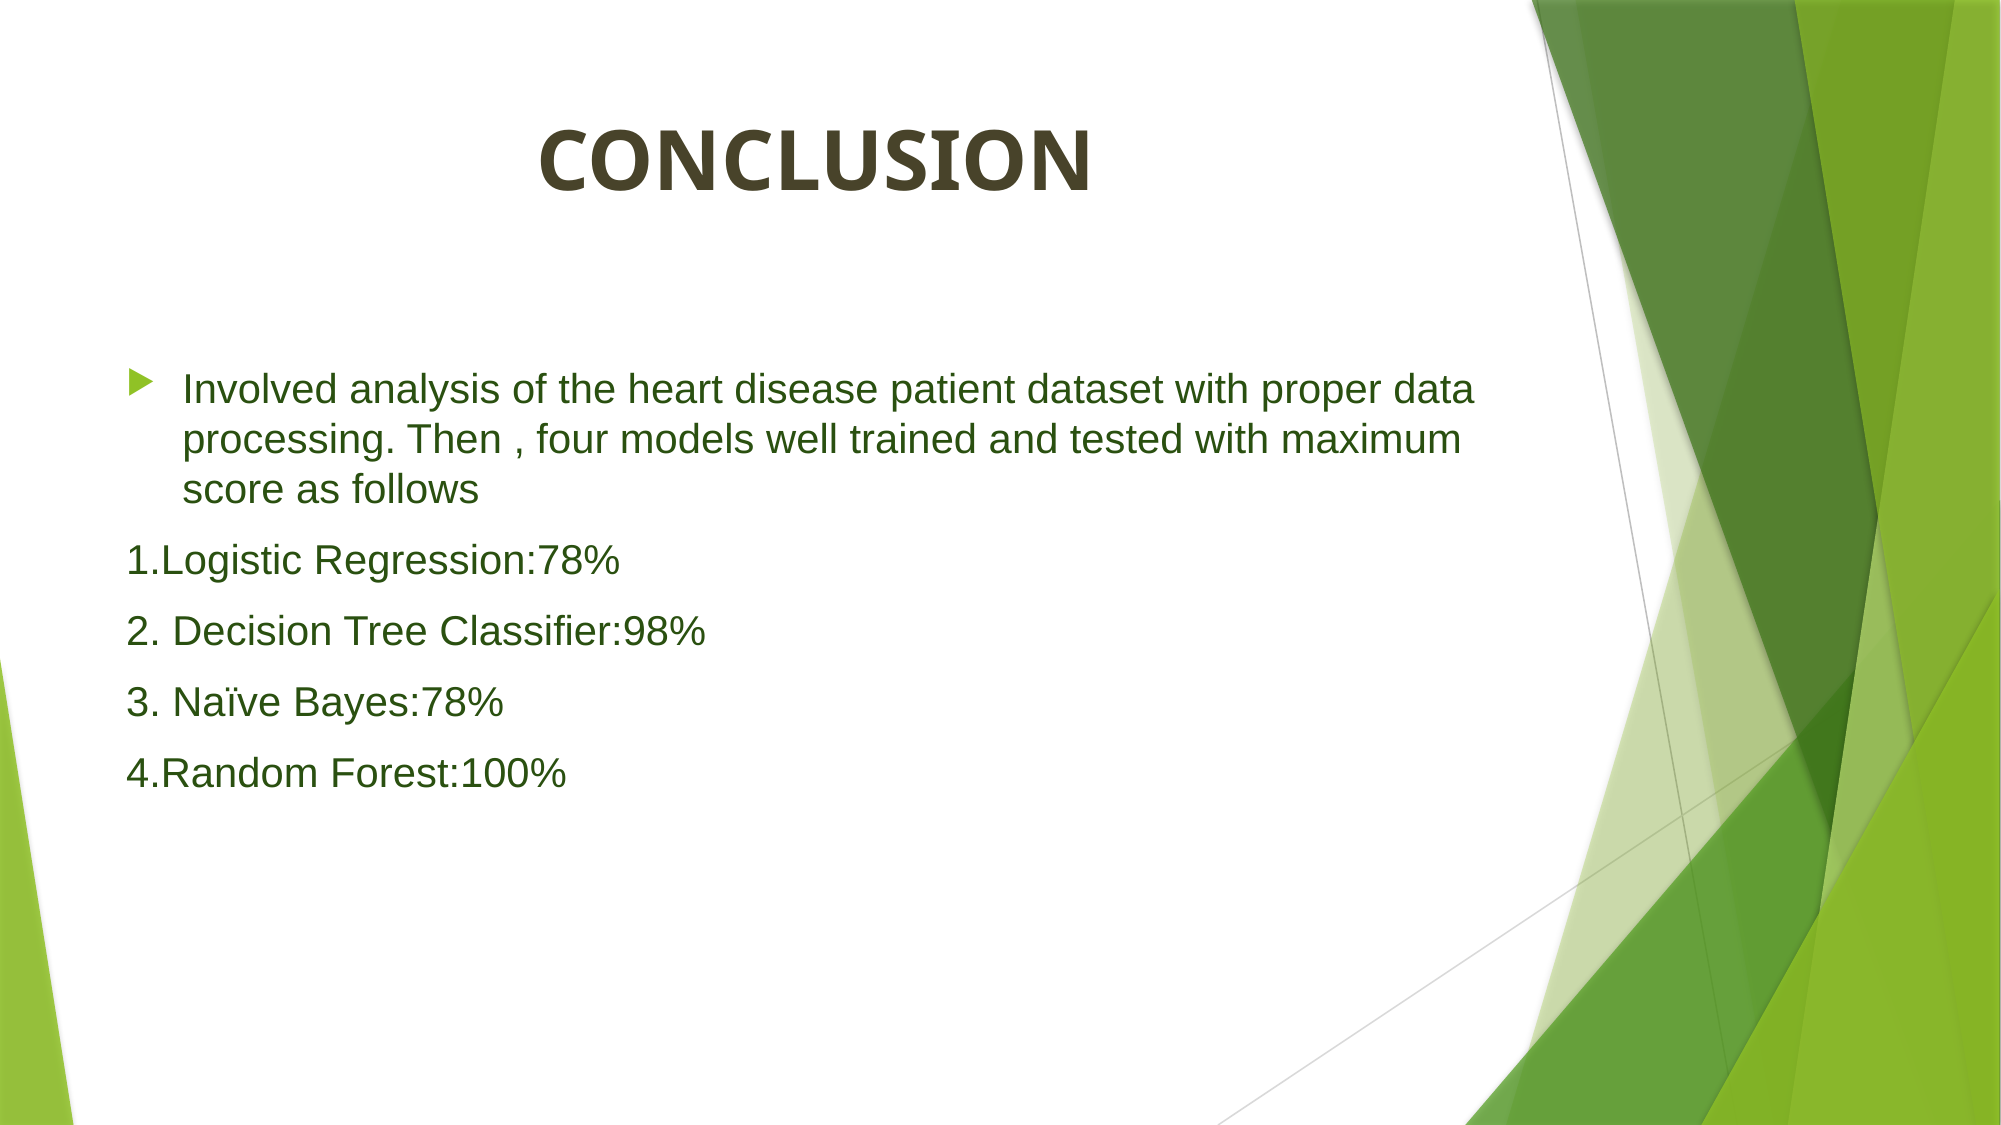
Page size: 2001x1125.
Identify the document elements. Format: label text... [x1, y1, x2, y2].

list Involved analysis of the heart disease patient dataset with proper data processing. Then , four models well trained and tested with maximum score as follows 1.Logistic Regression:78% 2. Decision Tree Classifier:98% 3. Naïve Bayes:78% 4.Random Forest:100% [111, 354, 1522, 992]
title CONCLUSION [111, 99, 1522, 317]
